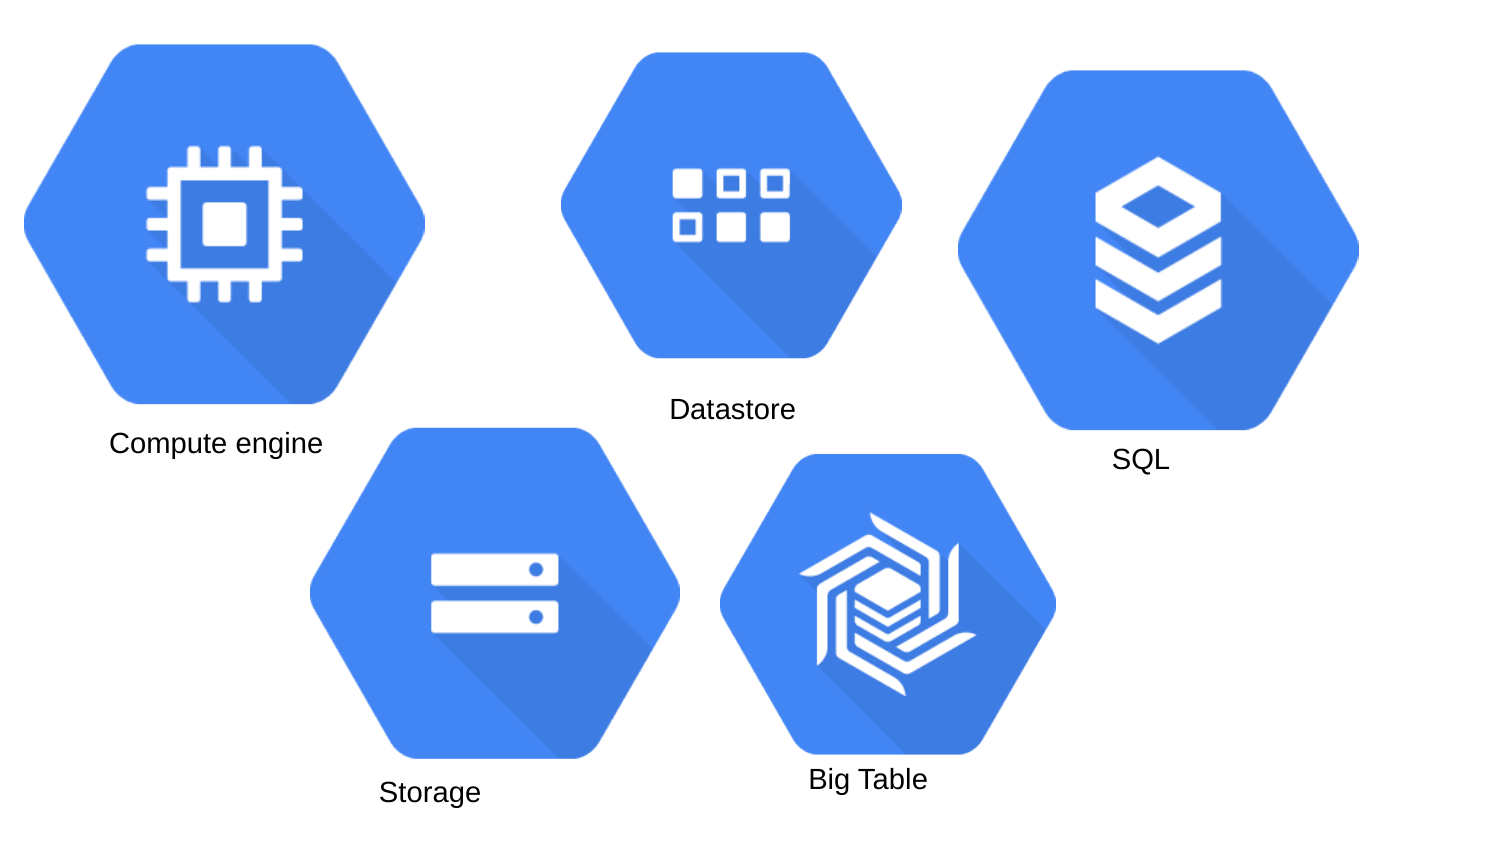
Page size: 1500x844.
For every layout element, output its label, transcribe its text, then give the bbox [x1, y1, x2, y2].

picture [24, 24, 680, 779]
picture [720, 50, 1360, 772]
text_box Storage [363, 786, 626, 834]
text_box Big Table [793, 778, 1056, 821]
text_box Datastore [654, 375, 917, 451]
picture [561, 35, 902, 376]
text_box SQL [1096, 457, 1359, 501]
text_box Compute engine [94, 434, 305, 485]
